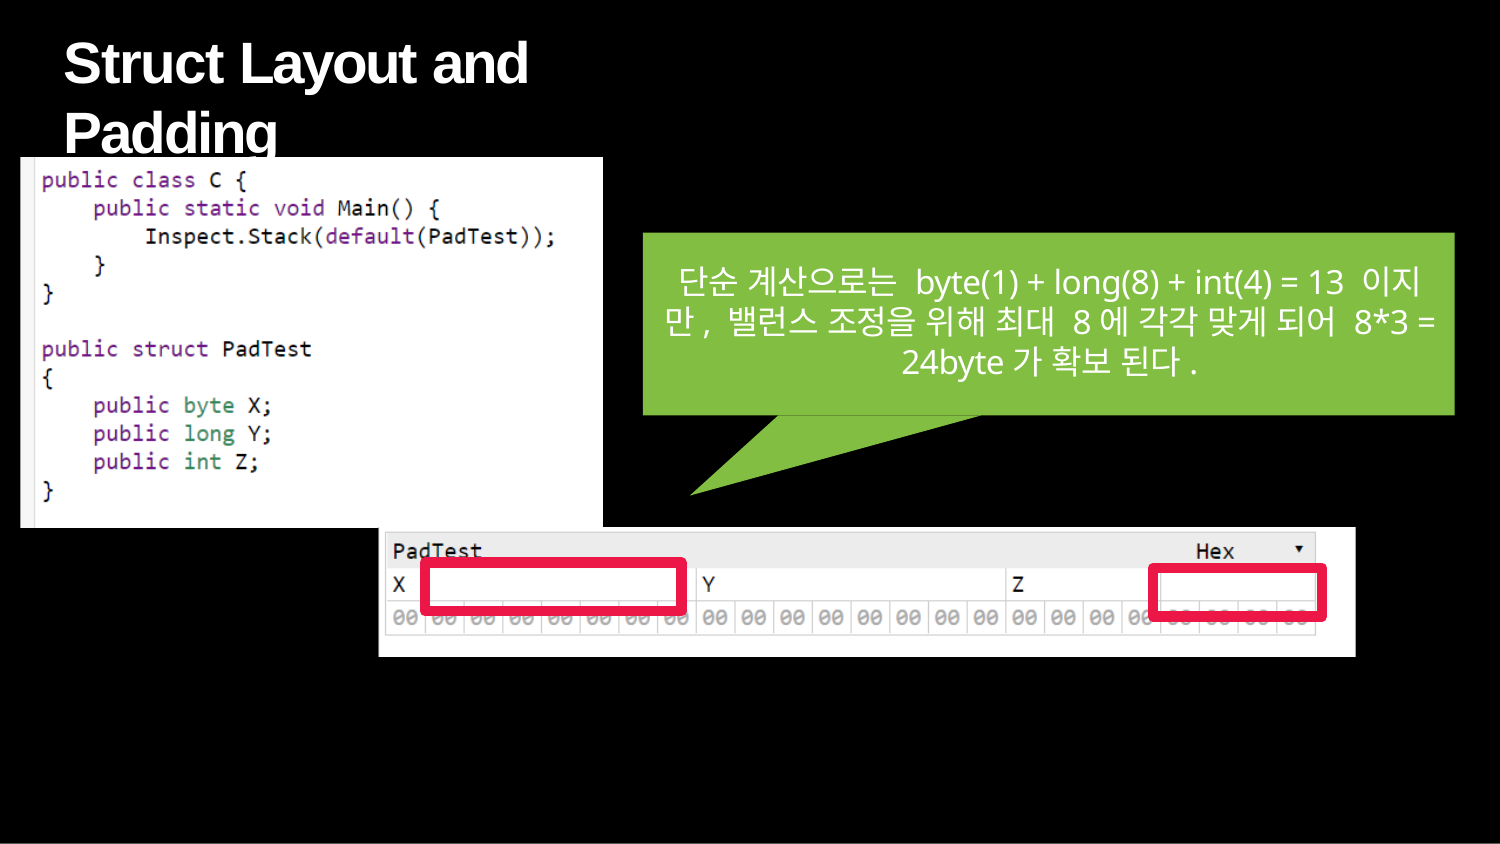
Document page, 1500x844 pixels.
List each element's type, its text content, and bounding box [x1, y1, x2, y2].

text_box [378, 527, 1356, 657]
text_box 단순 계산으로는 byte(1) + long(8) + int(4) = 13 이지만, 밸런스 조정을 위해 최대 8에 각각 맞게 되어 8*3 = 24byte가 확보 된다. [659, 259, 1440, 382]
text_box [425, 562, 682, 612]
text_box [642, 232, 1455, 496]
text_box Struct Layout and Padding [61, 23, 760, 166]
text_box [1152, 567, 1322, 617]
text_box [20, 157, 603, 528]
